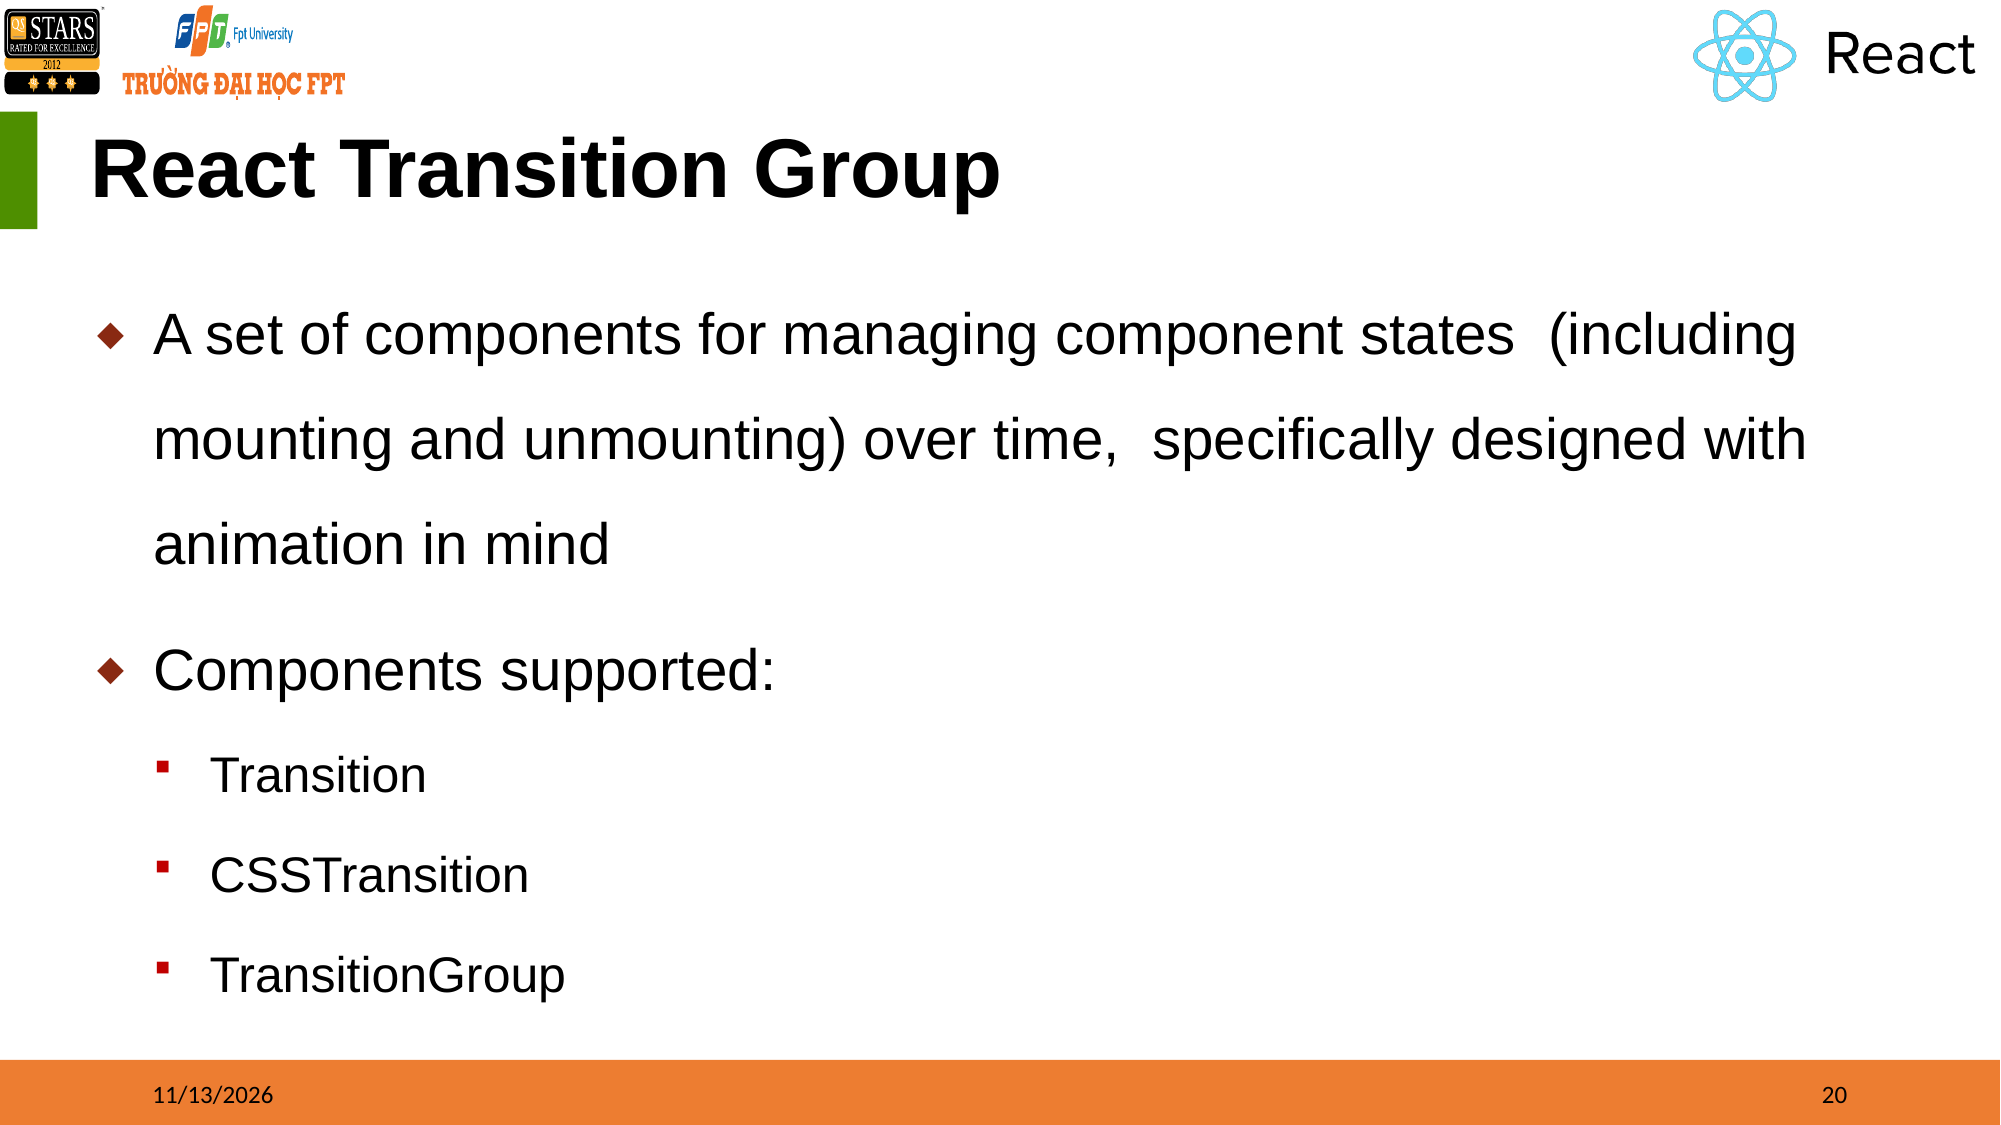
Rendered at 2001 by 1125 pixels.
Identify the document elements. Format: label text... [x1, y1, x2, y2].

picture [1679, 8, 2001, 103]
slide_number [137, 1063, 588, 1124]
list A set of components for managing component states (including mounting and unmounting) over time, specifically designed with animation in mind Components supported: Transition CSSTransition TransitionGroup [82, 254, 1916, 1014]
title React Transition Group [37, 111, 1978, 230]
slide_number 20 [1412, 1063, 1863, 1124]
